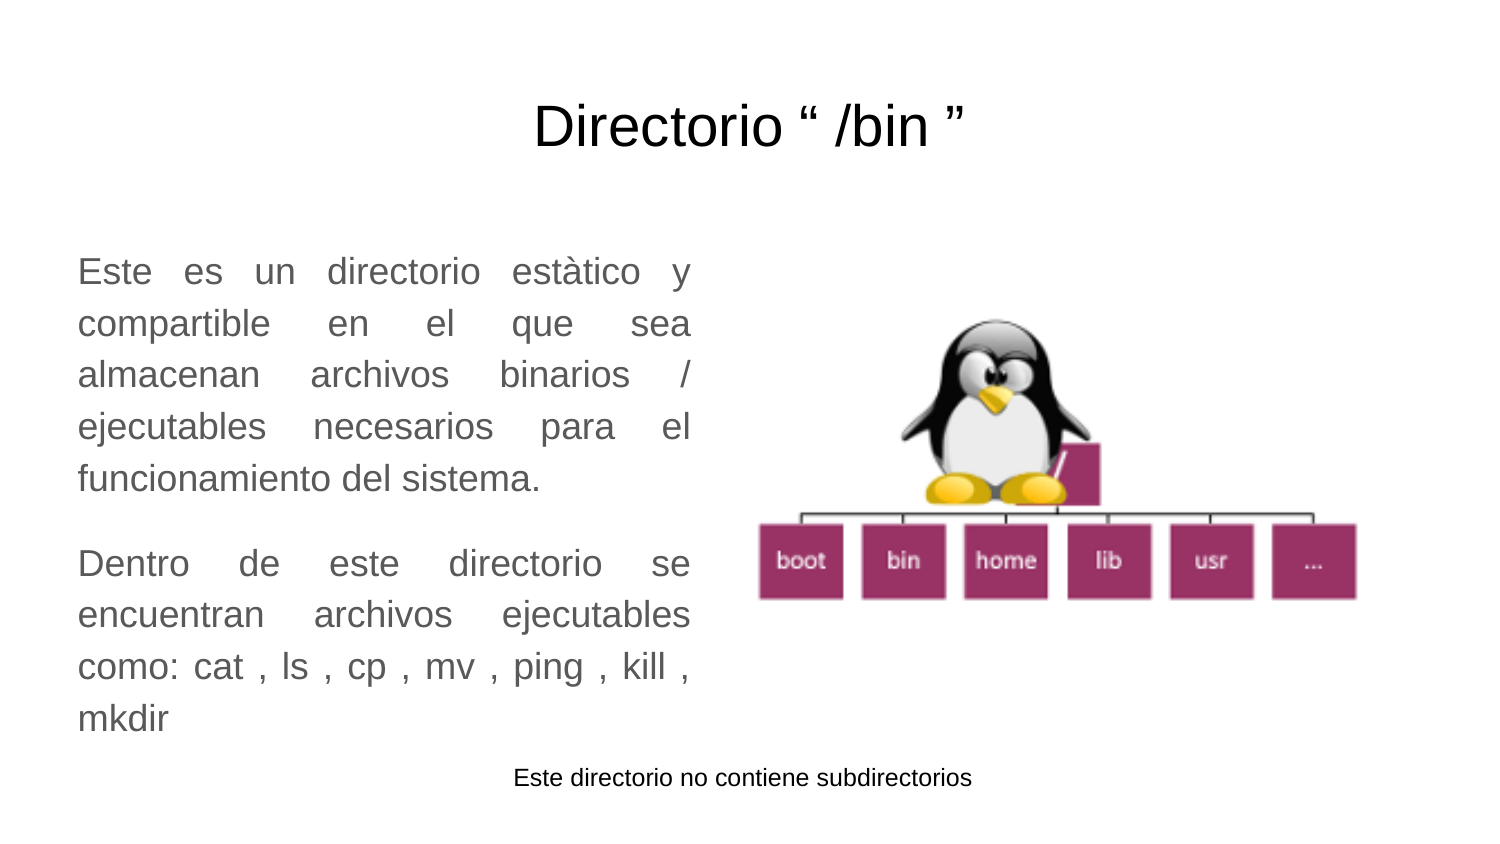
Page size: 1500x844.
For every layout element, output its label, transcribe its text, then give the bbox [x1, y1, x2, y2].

title Directorio “ /bin ” [51, 72, 1449, 167]
list Este es un directorio estàtico y compartible en el que sea almacenan archivos binarios / ejecutables necesarios para el funcionamiento del sistema. Dentro de este directorio se encuentran archivos ejecutables como: cat , ls , cp , mv , ping , kill , mkdir [62, 225, 706, 741]
picture [716, 276, 1406, 666]
text_box Este directorio no contiene subdirectorios [498, 746, 989, 806]
